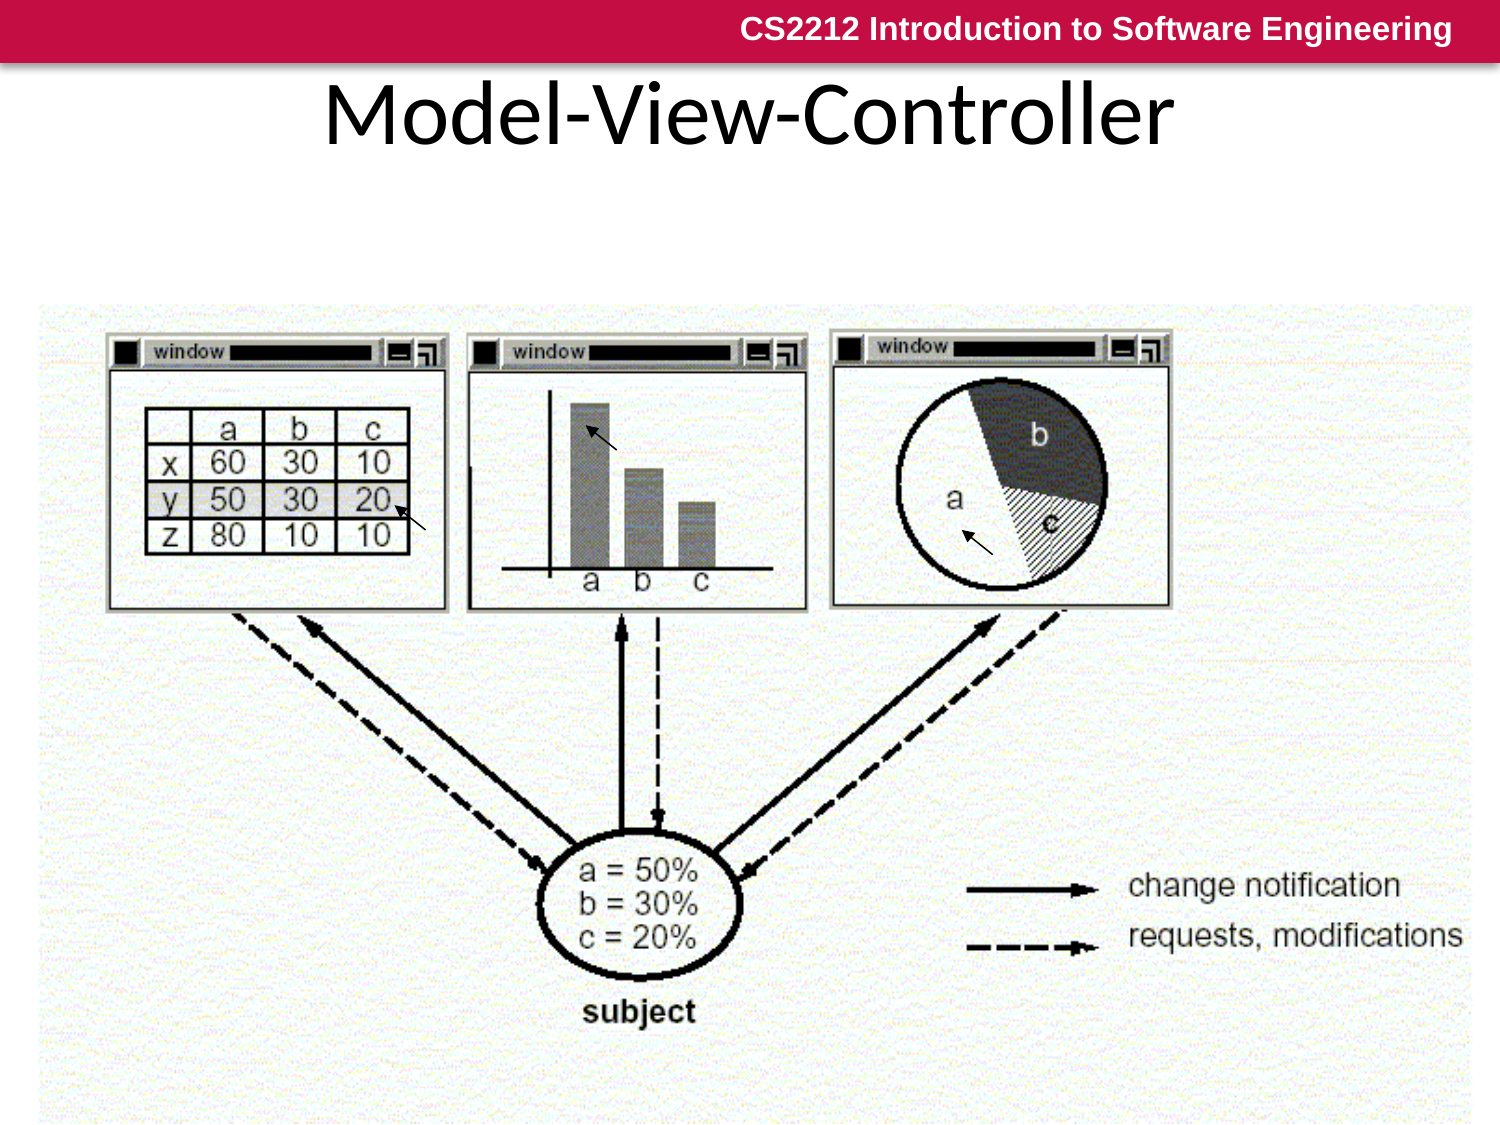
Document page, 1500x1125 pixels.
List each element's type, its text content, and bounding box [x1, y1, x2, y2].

title Model-View-Controller [75, 45, 1425, 233]
picture [1309, 25, 1316, 37]
picture [0, 0, 1500, 63]
picture [37, 303, 1476, 1125]
